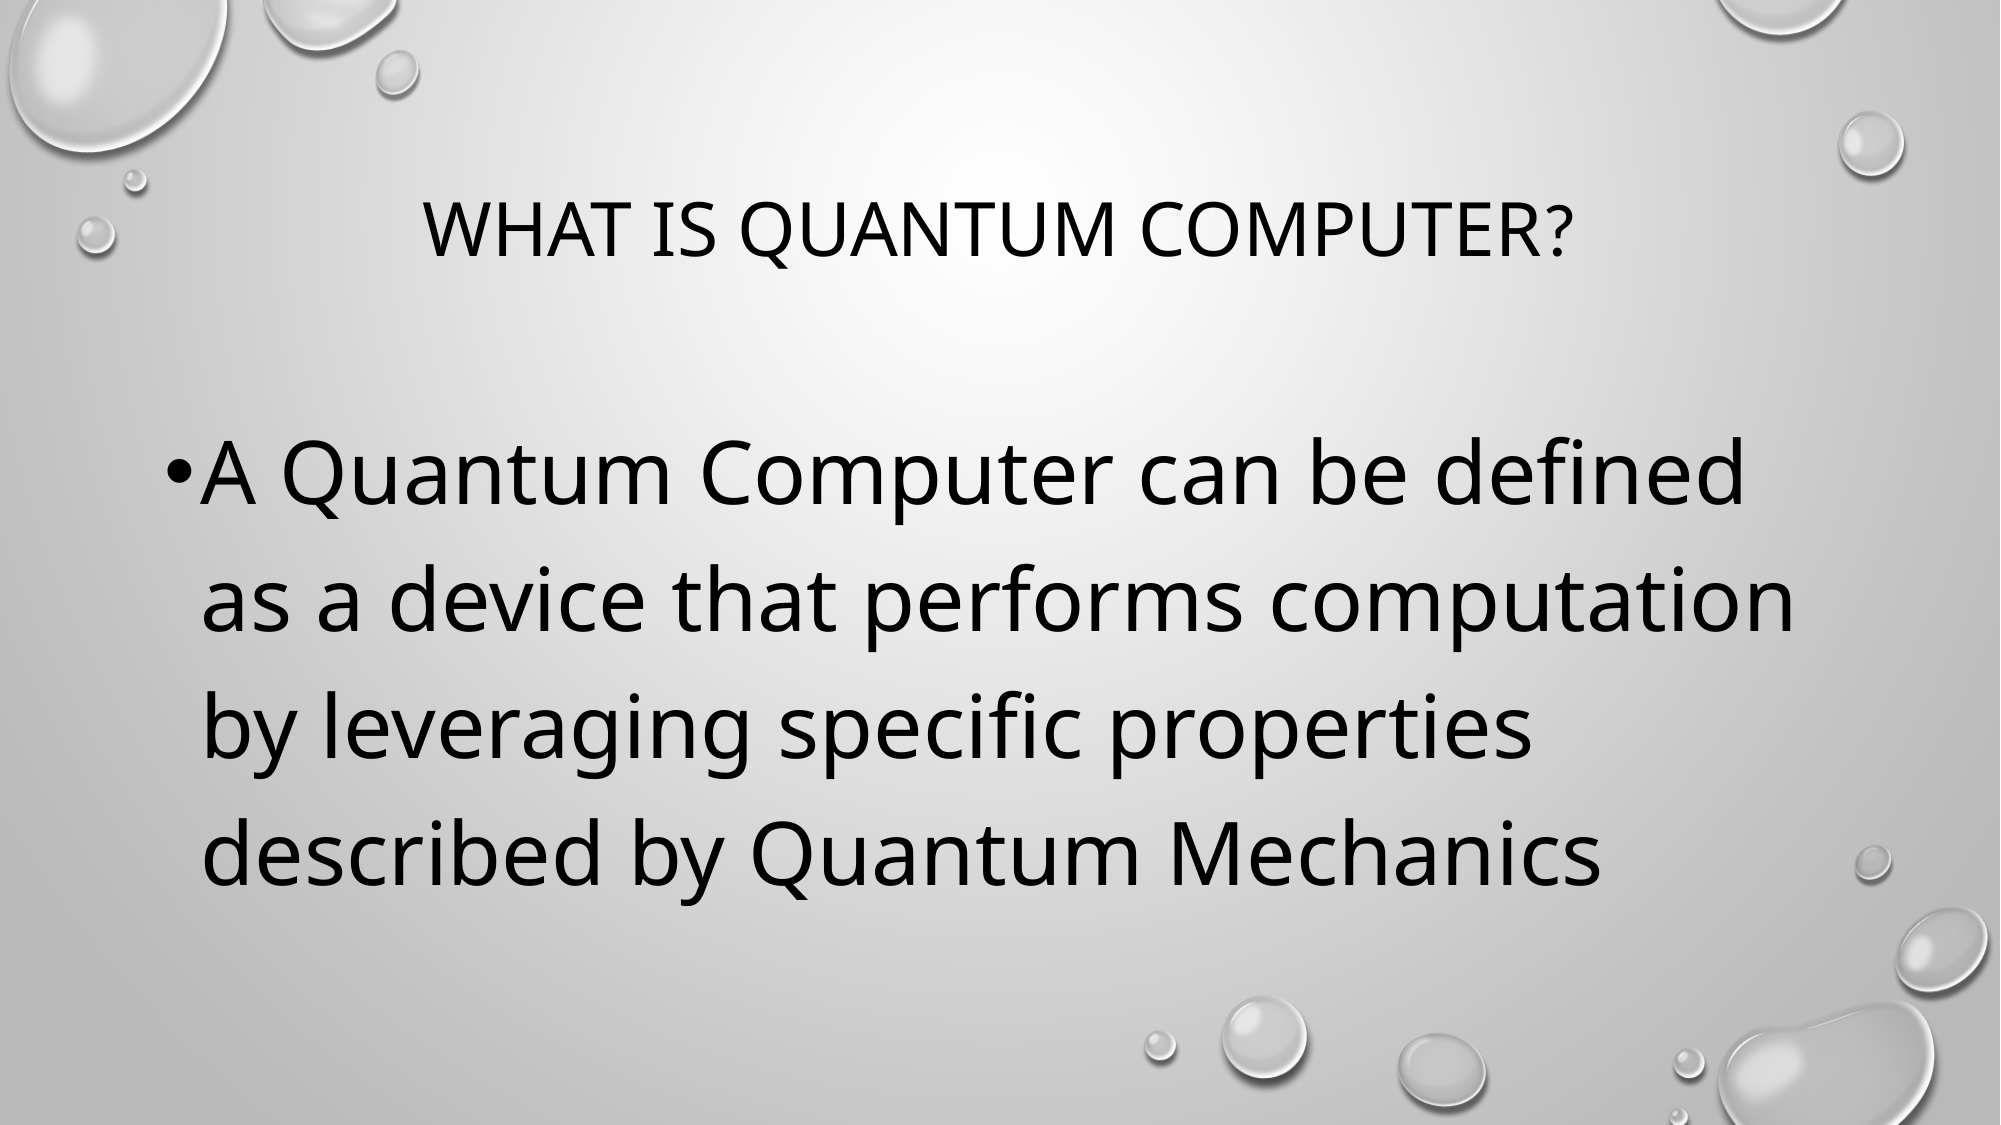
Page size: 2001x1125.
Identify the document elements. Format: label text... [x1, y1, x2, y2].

picture [0, 0, 2000, 1125]
list A Quantum Computer can be defined as a device that performs computation by leveraging specific properties described by Quantum Mechanics [149, 388, 1850, 950]
title What is quantum computer? [149, 101, 1851, 364]
